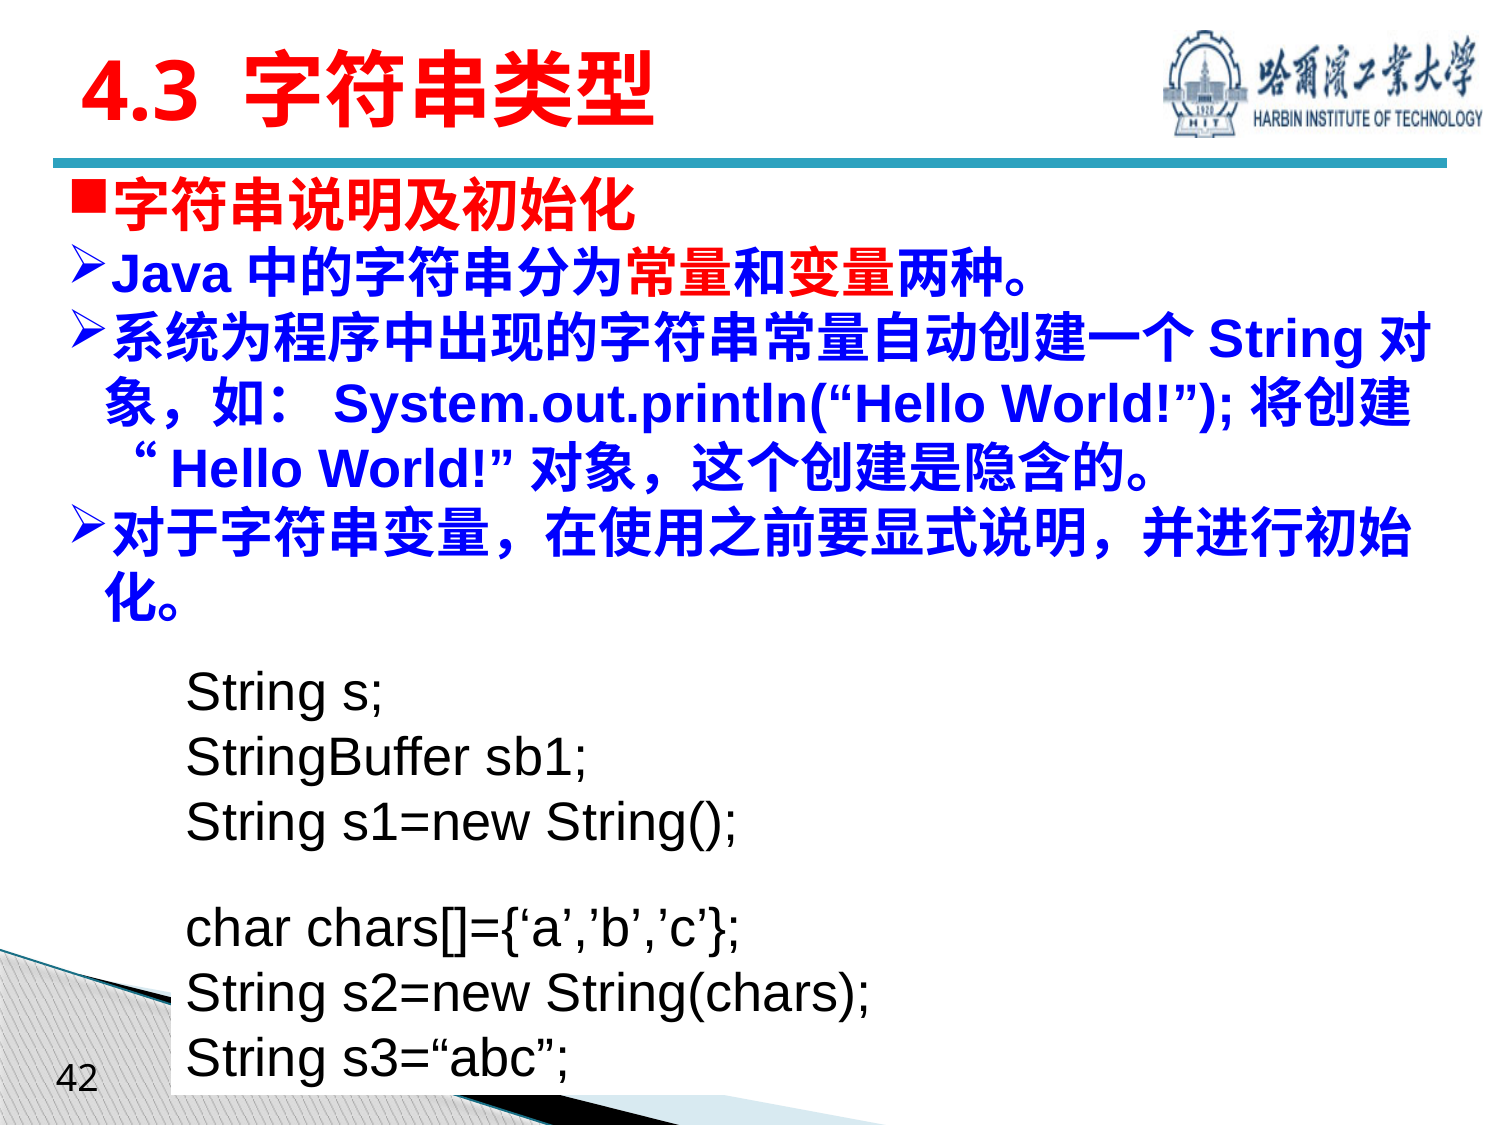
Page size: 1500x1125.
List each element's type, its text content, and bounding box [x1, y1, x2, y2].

text_box 字符串说明及初始化 Java中的字符串分为常量和变量两种。 系统为程序中出现的字符串常量自动创建一个String对象，如：System.out.println(“Hello World!”);将创建“Hello World!”对象，这个创建是隐含的。 对于字符串变量，在使用之前要显式说明，并进行初始化。 [53, 160, 1459, 636]
title 4.3 字符串类型 [66, 23, 1417, 152]
text_box String s; StringBuffer sb1; String s1=new String(); [171, 649, 1247, 859]
picture [1417, 30, 1483, 138]
text_box char chars[]={‘a’,’b’,’c’}; String s2=new String(chars); String s3=“abc”; [171, 885, 1247, 1095]
